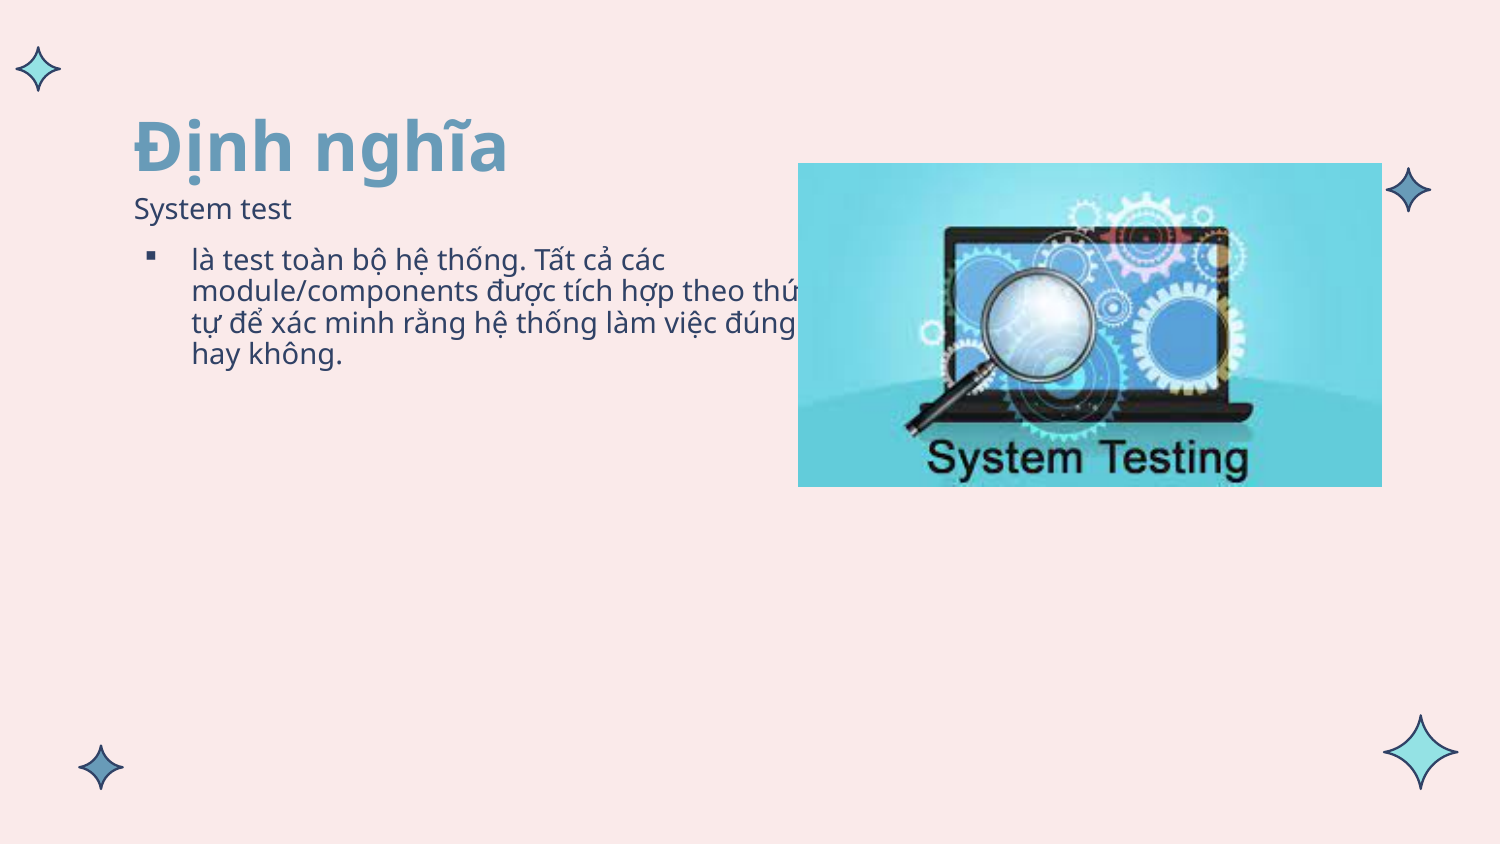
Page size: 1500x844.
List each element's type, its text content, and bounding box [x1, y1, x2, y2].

list System test [118, 187, 798, 247]
list là test toàn bộ hệ thống. Tất cả các module/components được tích hợp theo thứ tự để xác minh rằng hệ thống làm việc đúng hay không. [129, 247, 798, 389]
title Định nghĩa [118, 90, 1382, 187]
picture [798, 163, 1382, 487]
